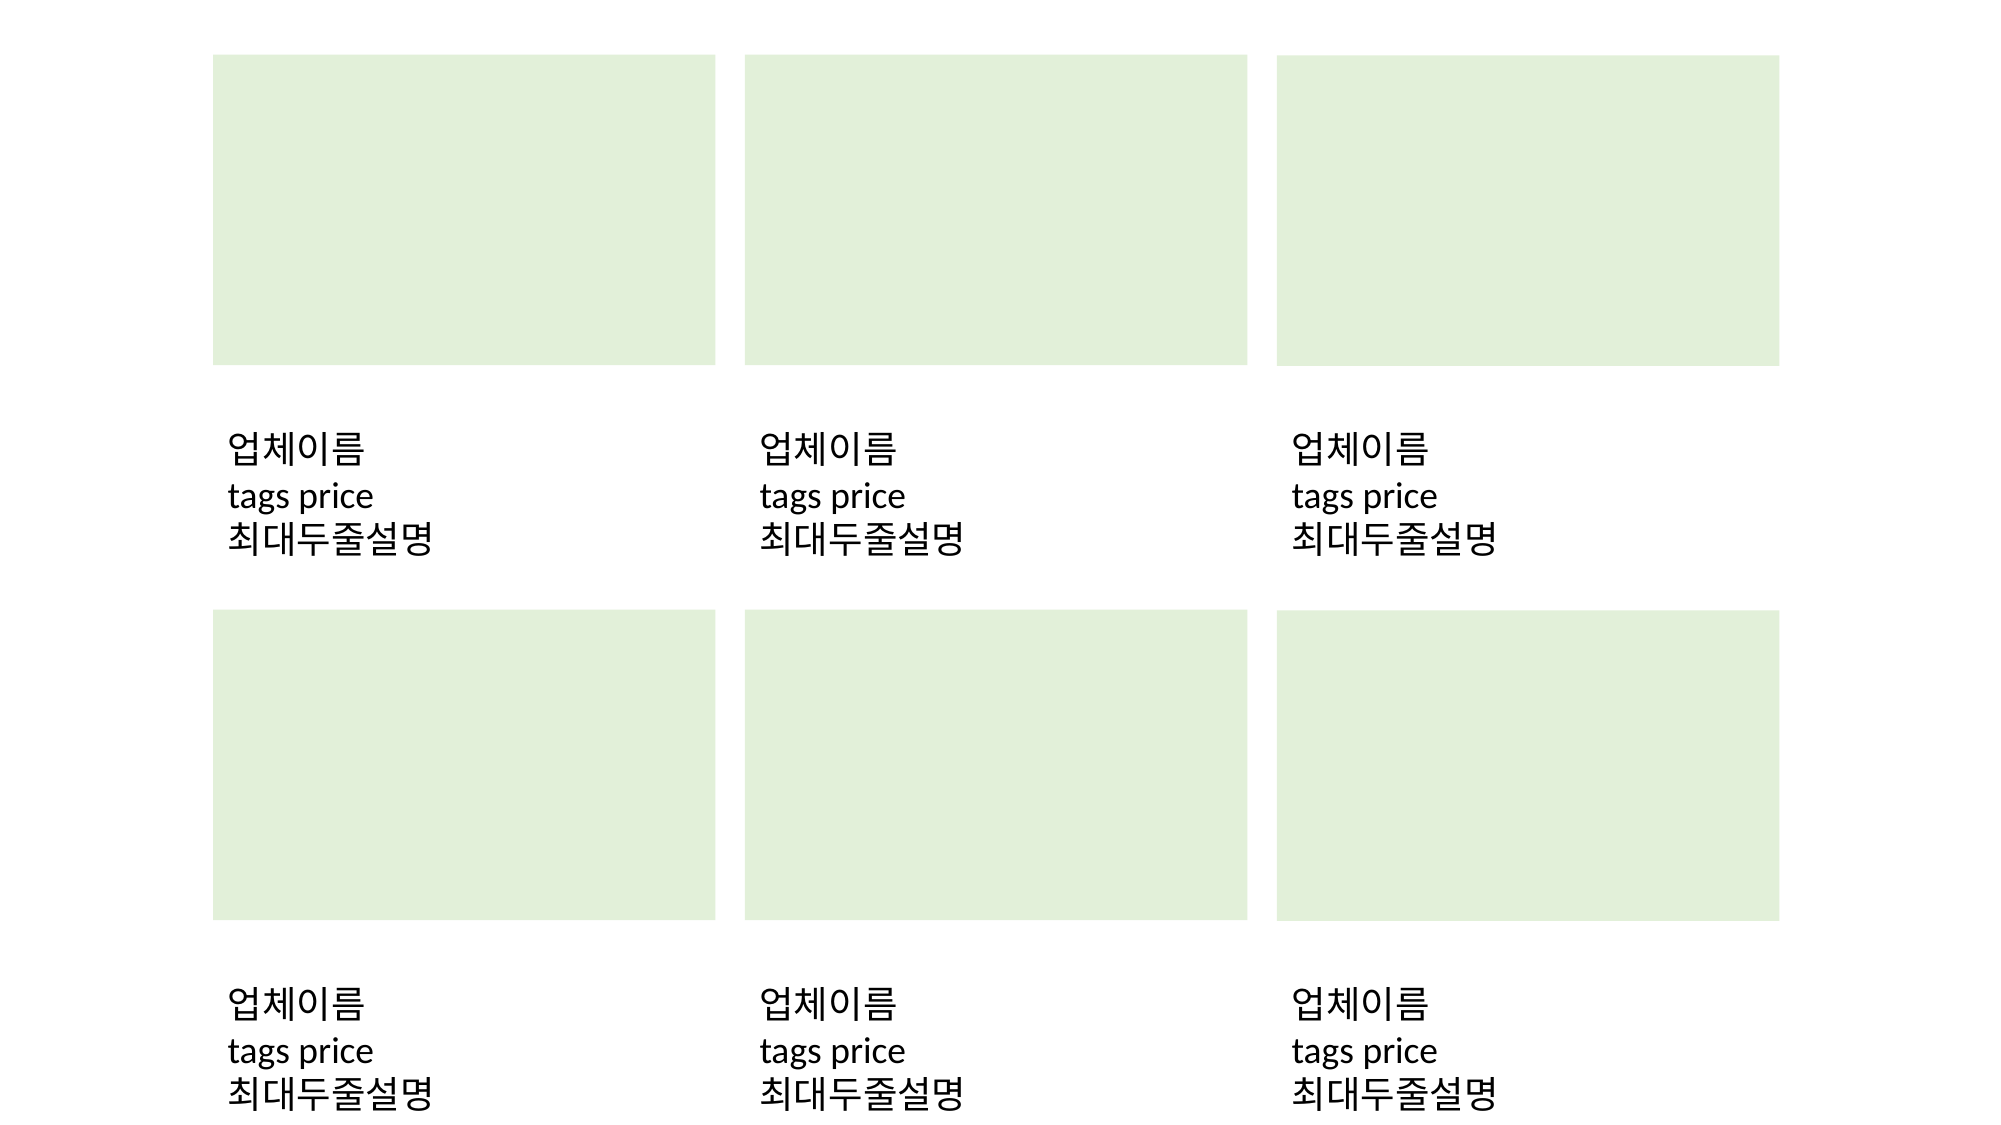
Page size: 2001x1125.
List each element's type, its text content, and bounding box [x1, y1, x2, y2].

text_box 업체이름 tags price 최대두줄설명 [744, 973, 1248, 1123]
text_box [1276, 609, 1780, 922]
text_box 업체이름 tags price 최대두줄설명 [1276, 973, 1780, 1124]
text_box 업체이름 tags price 최대두줄설명 [1276, 418, 1780, 569]
text_box 업체이름 tags price 최대두줄설명 [213, 418, 716, 569]
text_box 업체이름 tags price 최대두줄설명 [744, 418, 1248, 568]
text_box [744, 54, 1248, 366]
text_box 업체이름 tags price 최대두줄설명 [213, 973, 716, 1124]
text_box [744, 609, 1248, 921]
text_box [1276, 54, 1780, 367]
text_box [212, 54, 716, 366]
text_box [212, 609, 716, 921]
